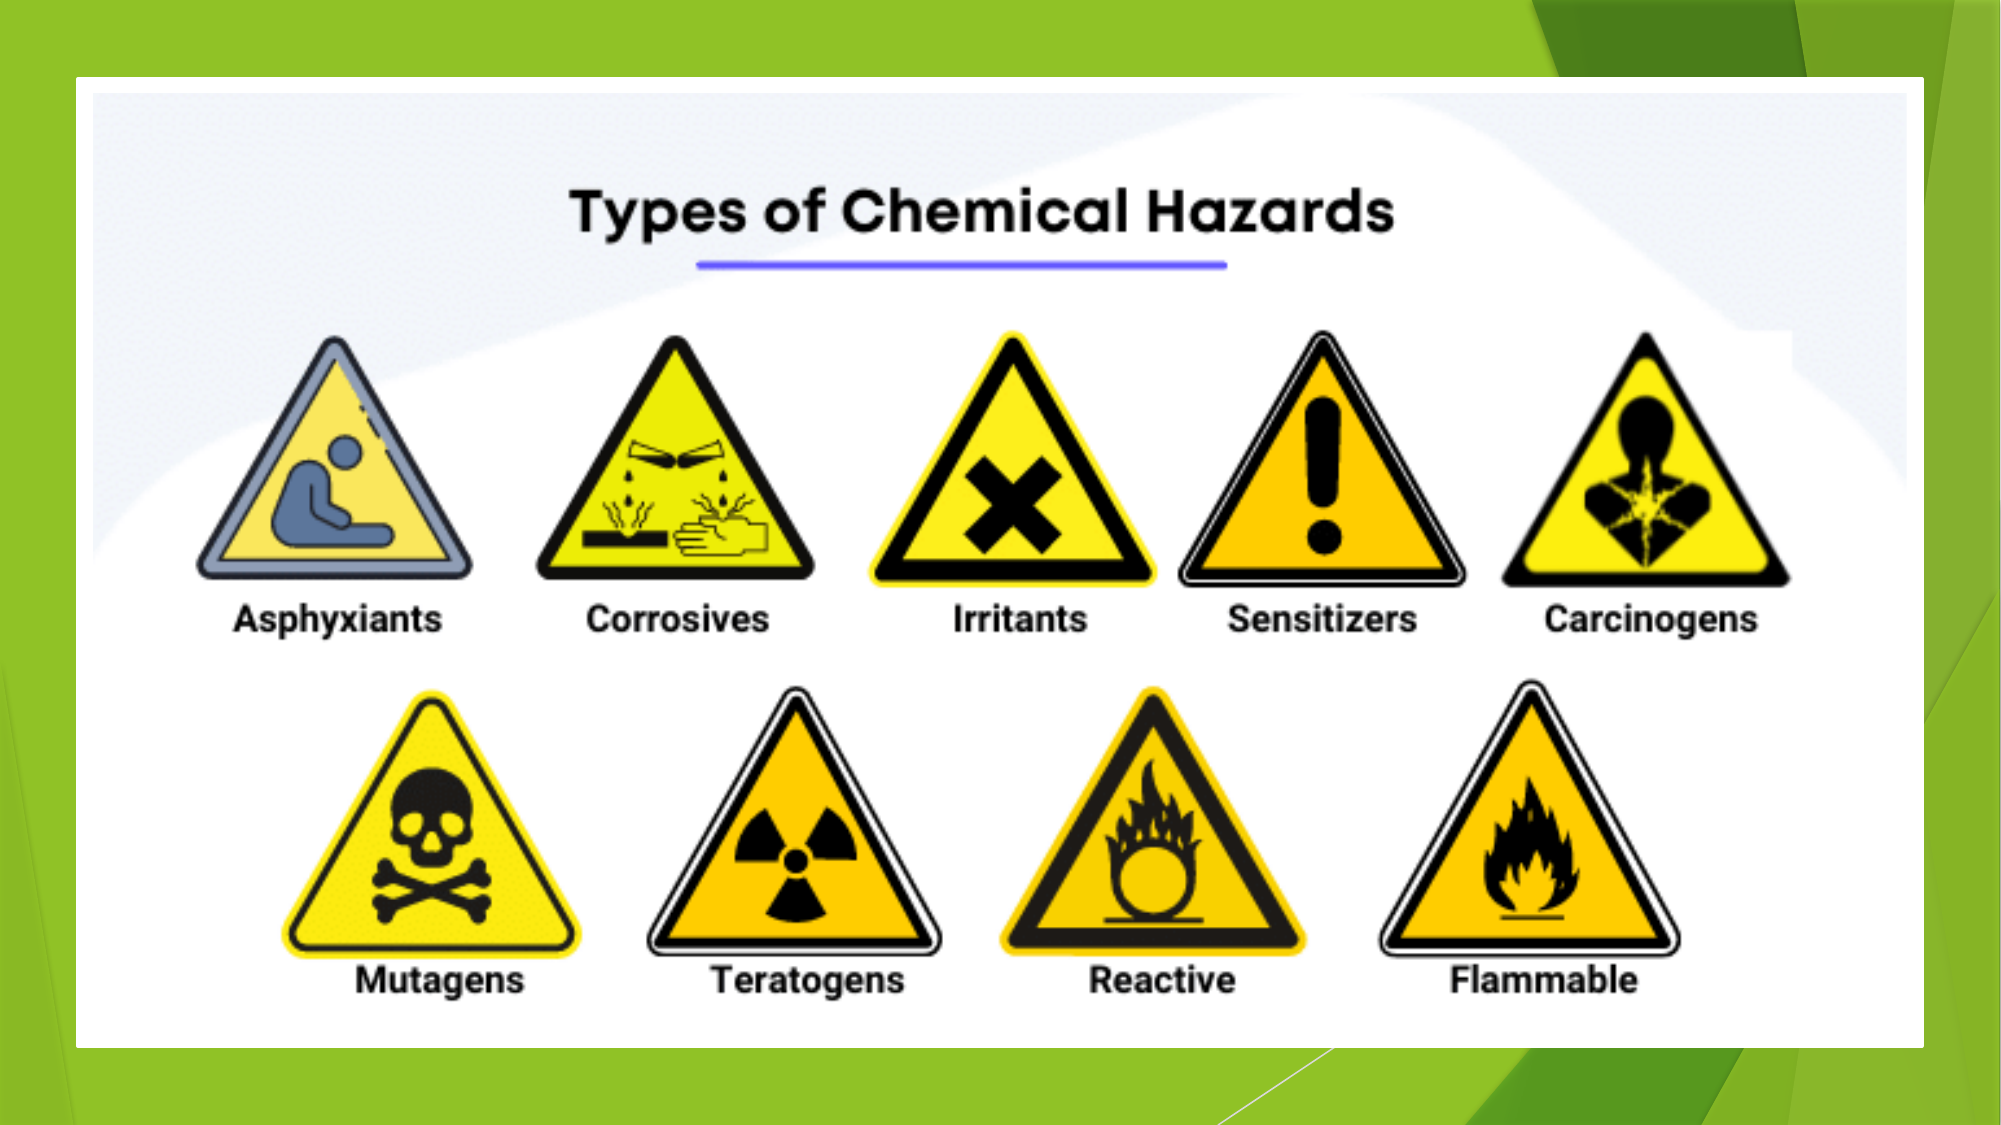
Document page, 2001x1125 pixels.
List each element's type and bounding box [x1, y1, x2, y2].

text_box [0, 0, 2000, 1125]
picture [92, 93, 1908, 1032]
